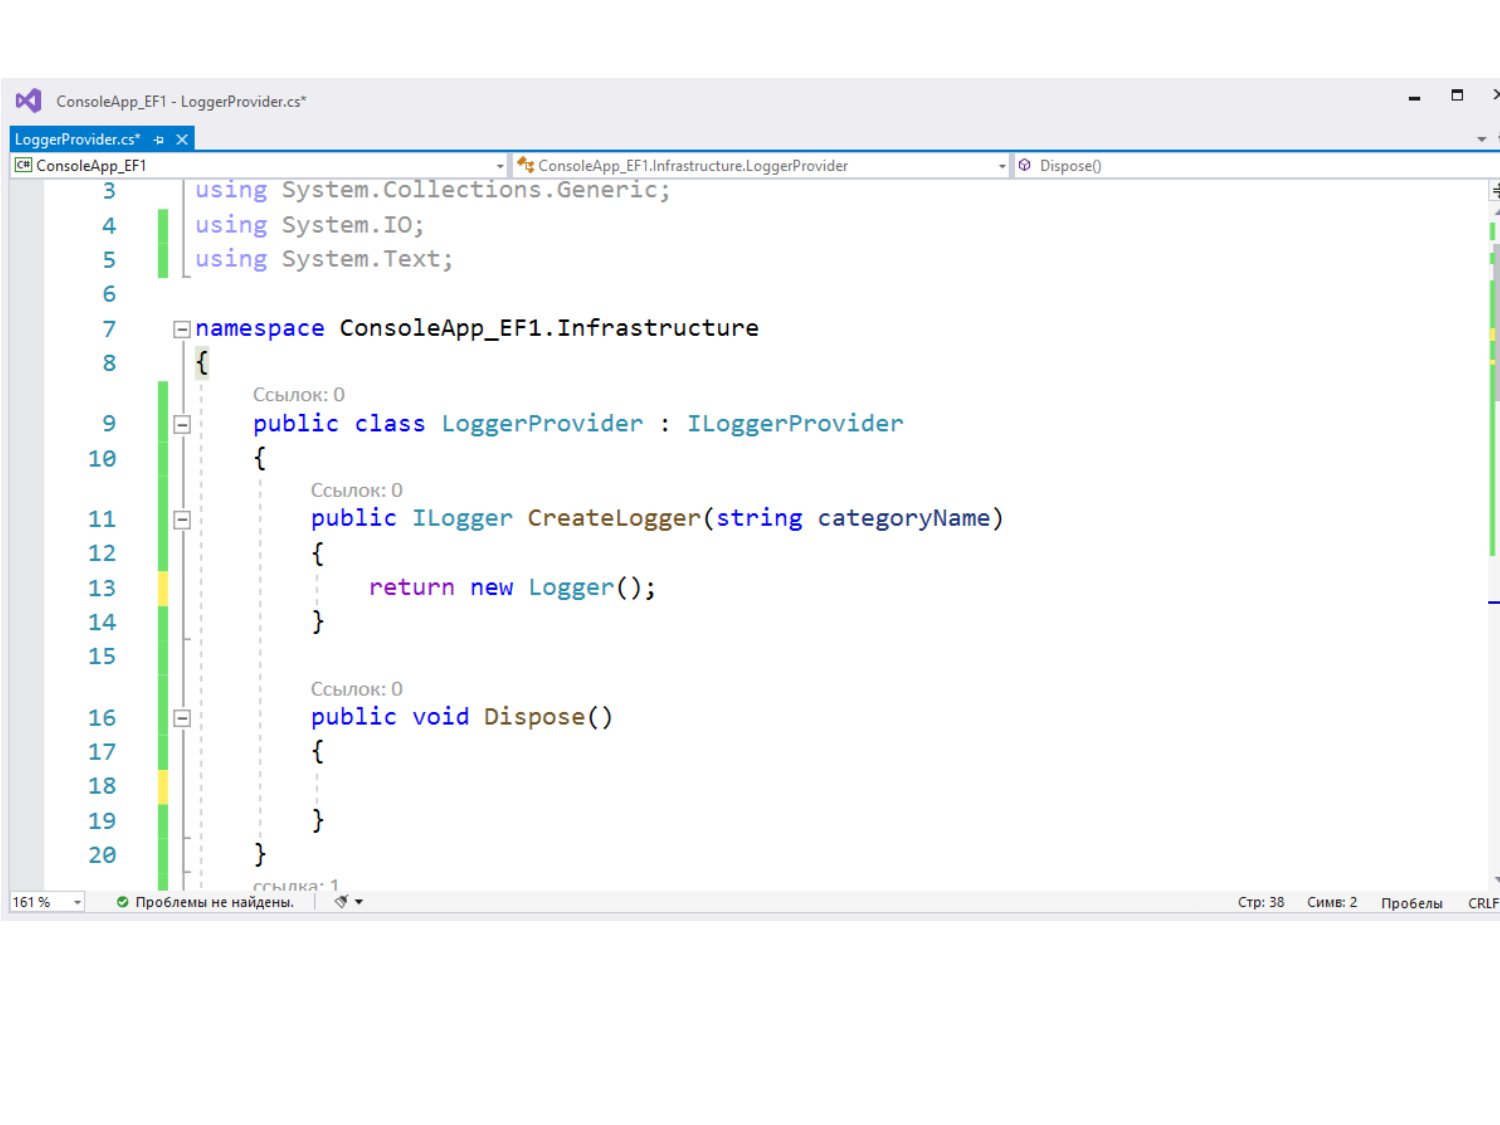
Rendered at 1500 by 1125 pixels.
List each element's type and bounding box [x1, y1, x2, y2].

picture [1, 77, 1500, 921]
